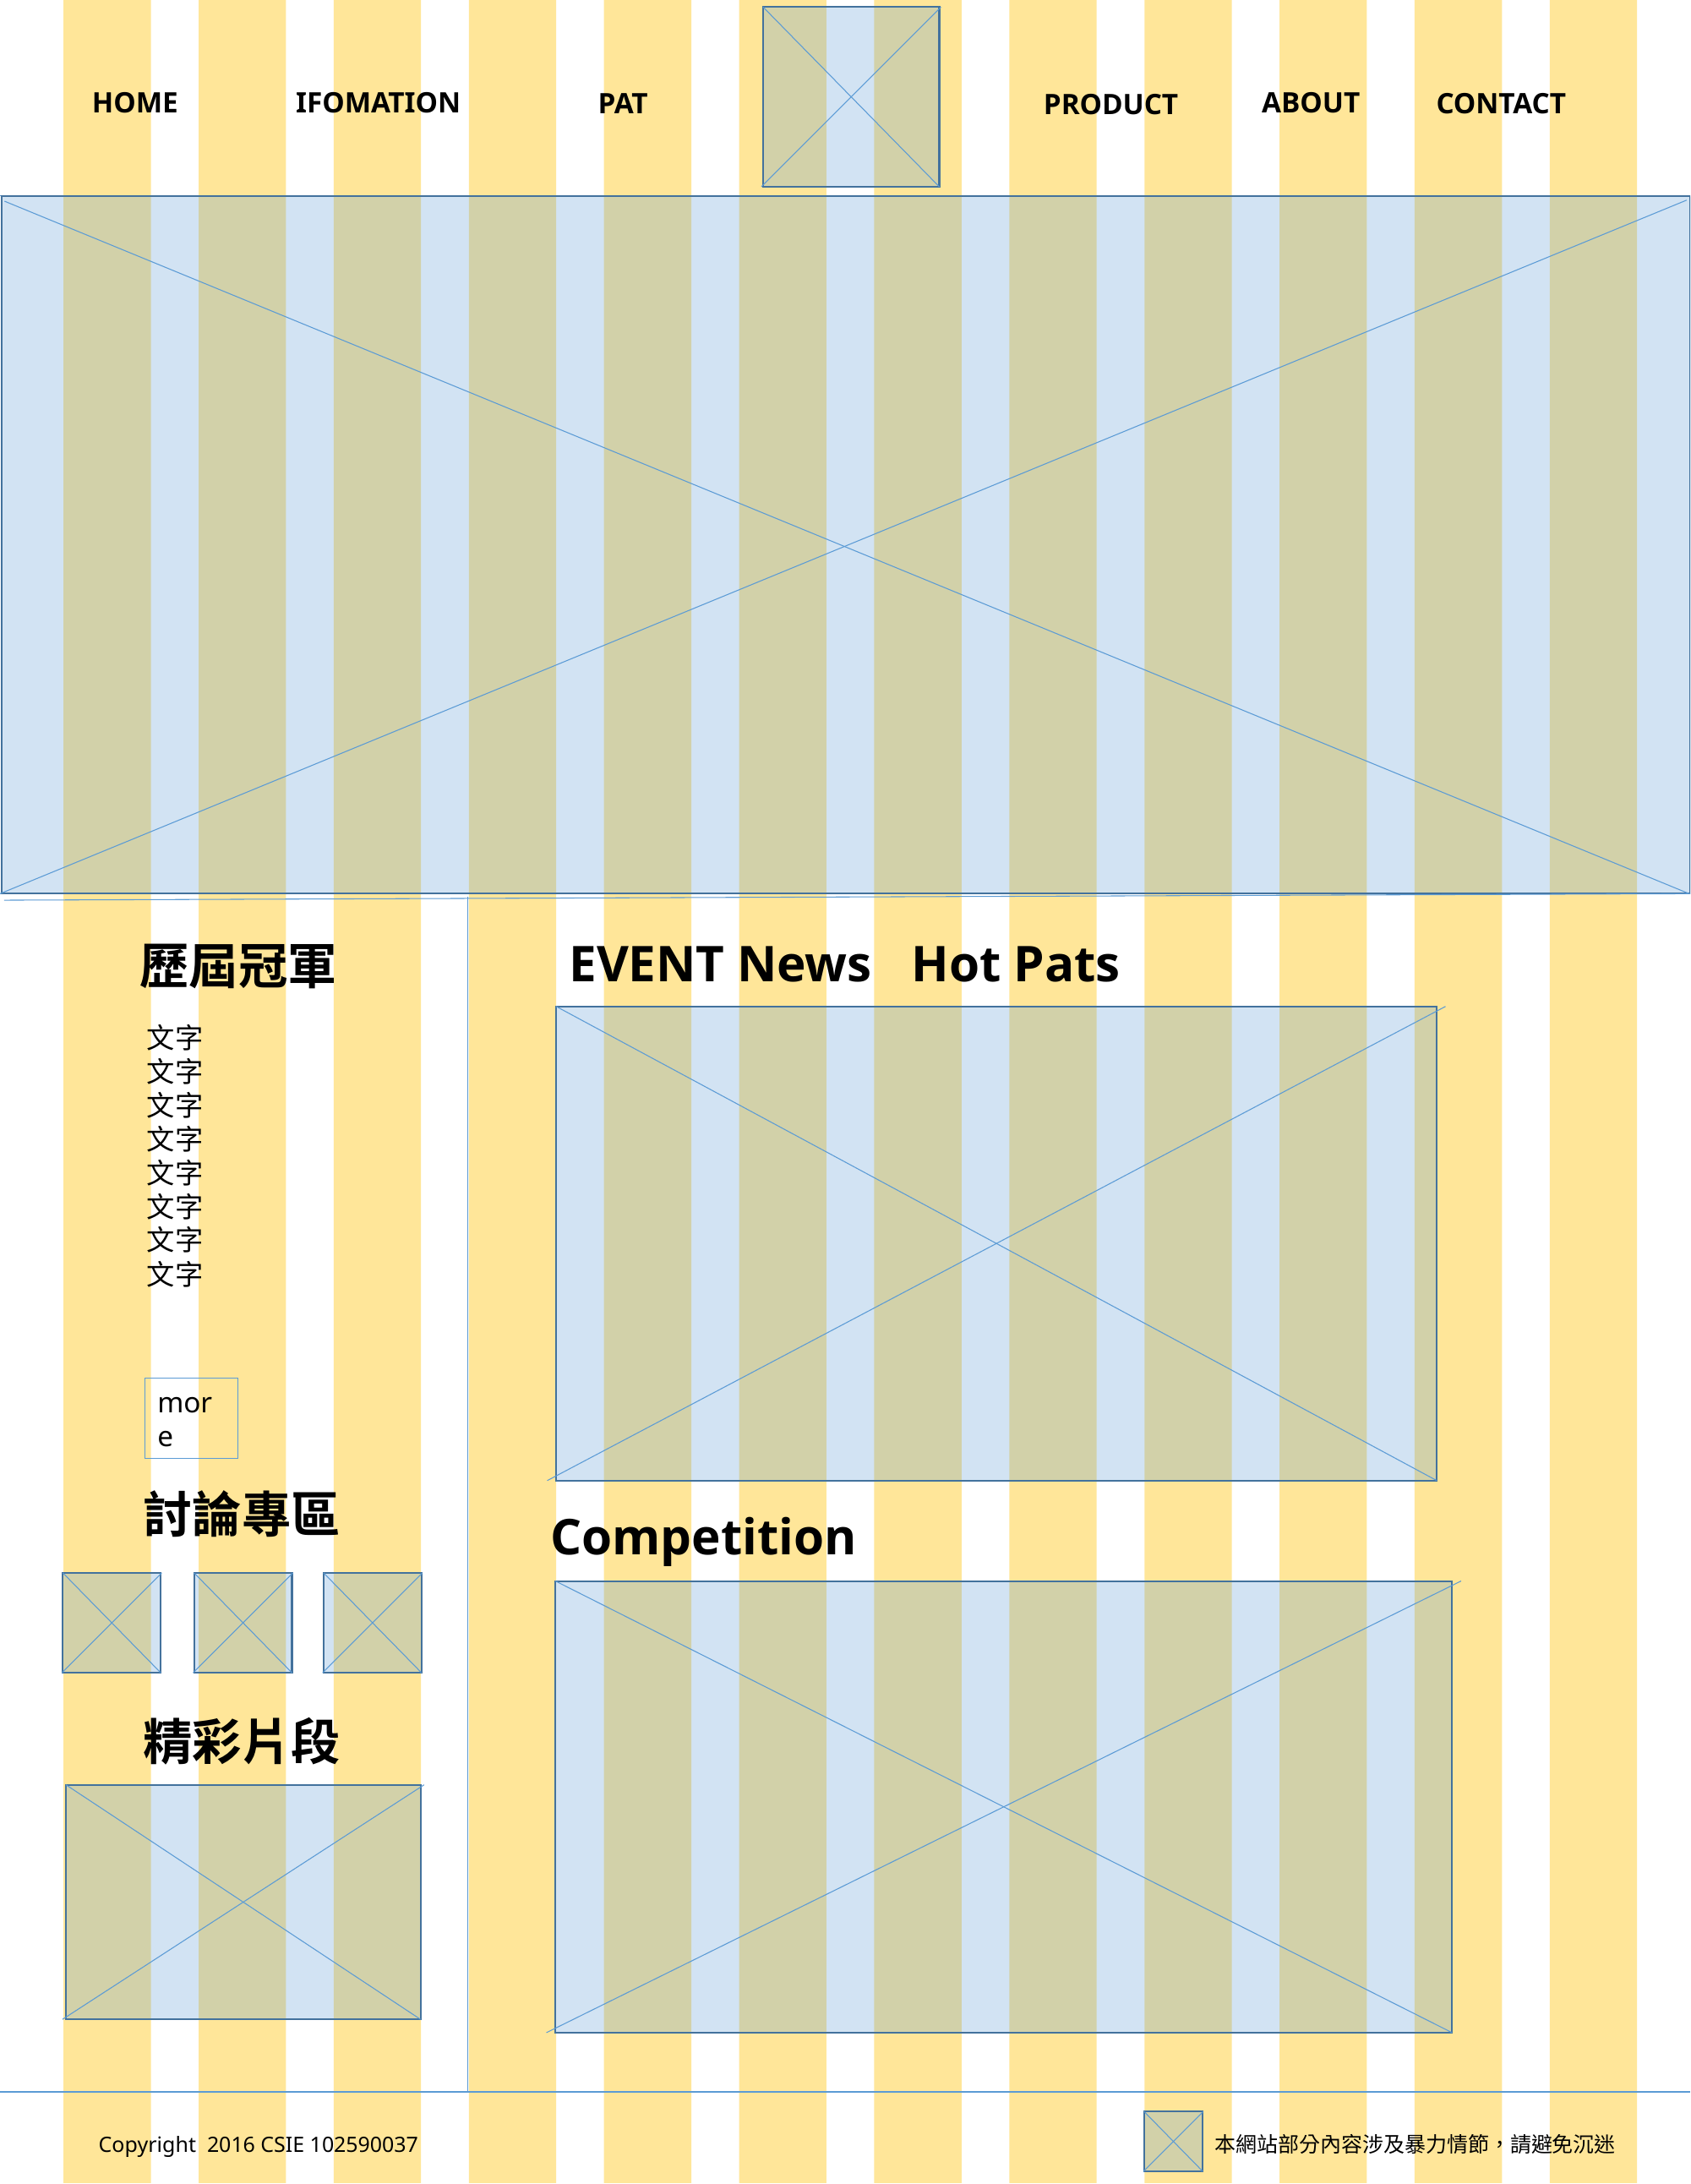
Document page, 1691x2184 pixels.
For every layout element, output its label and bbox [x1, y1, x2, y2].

text_box [547, 1006, 1446, 1481]
text_box [62, 1705, 424, 2020]
text_box [79, 78, 664, 127]
text_box [63, 0, 1638, 195]
text_box [126, 928, 352, 1426]
text_box [761, 7, 941, 187]
text_box [63, 900, 467, 2091]
text_box [3, 893, 1691, 900]
text_box [0, 196, 1691, 894]
text_box [1028, 78, 1584, 127]
text_box [63, 2093, 1638, 2183]
text_box [1143, 2111, 1203, 2171]
text_box [546, 1581, 1461, 2033]
text_box [468, 900, 1638, 2091]
text_box [62, 1477, 423, 1673]
